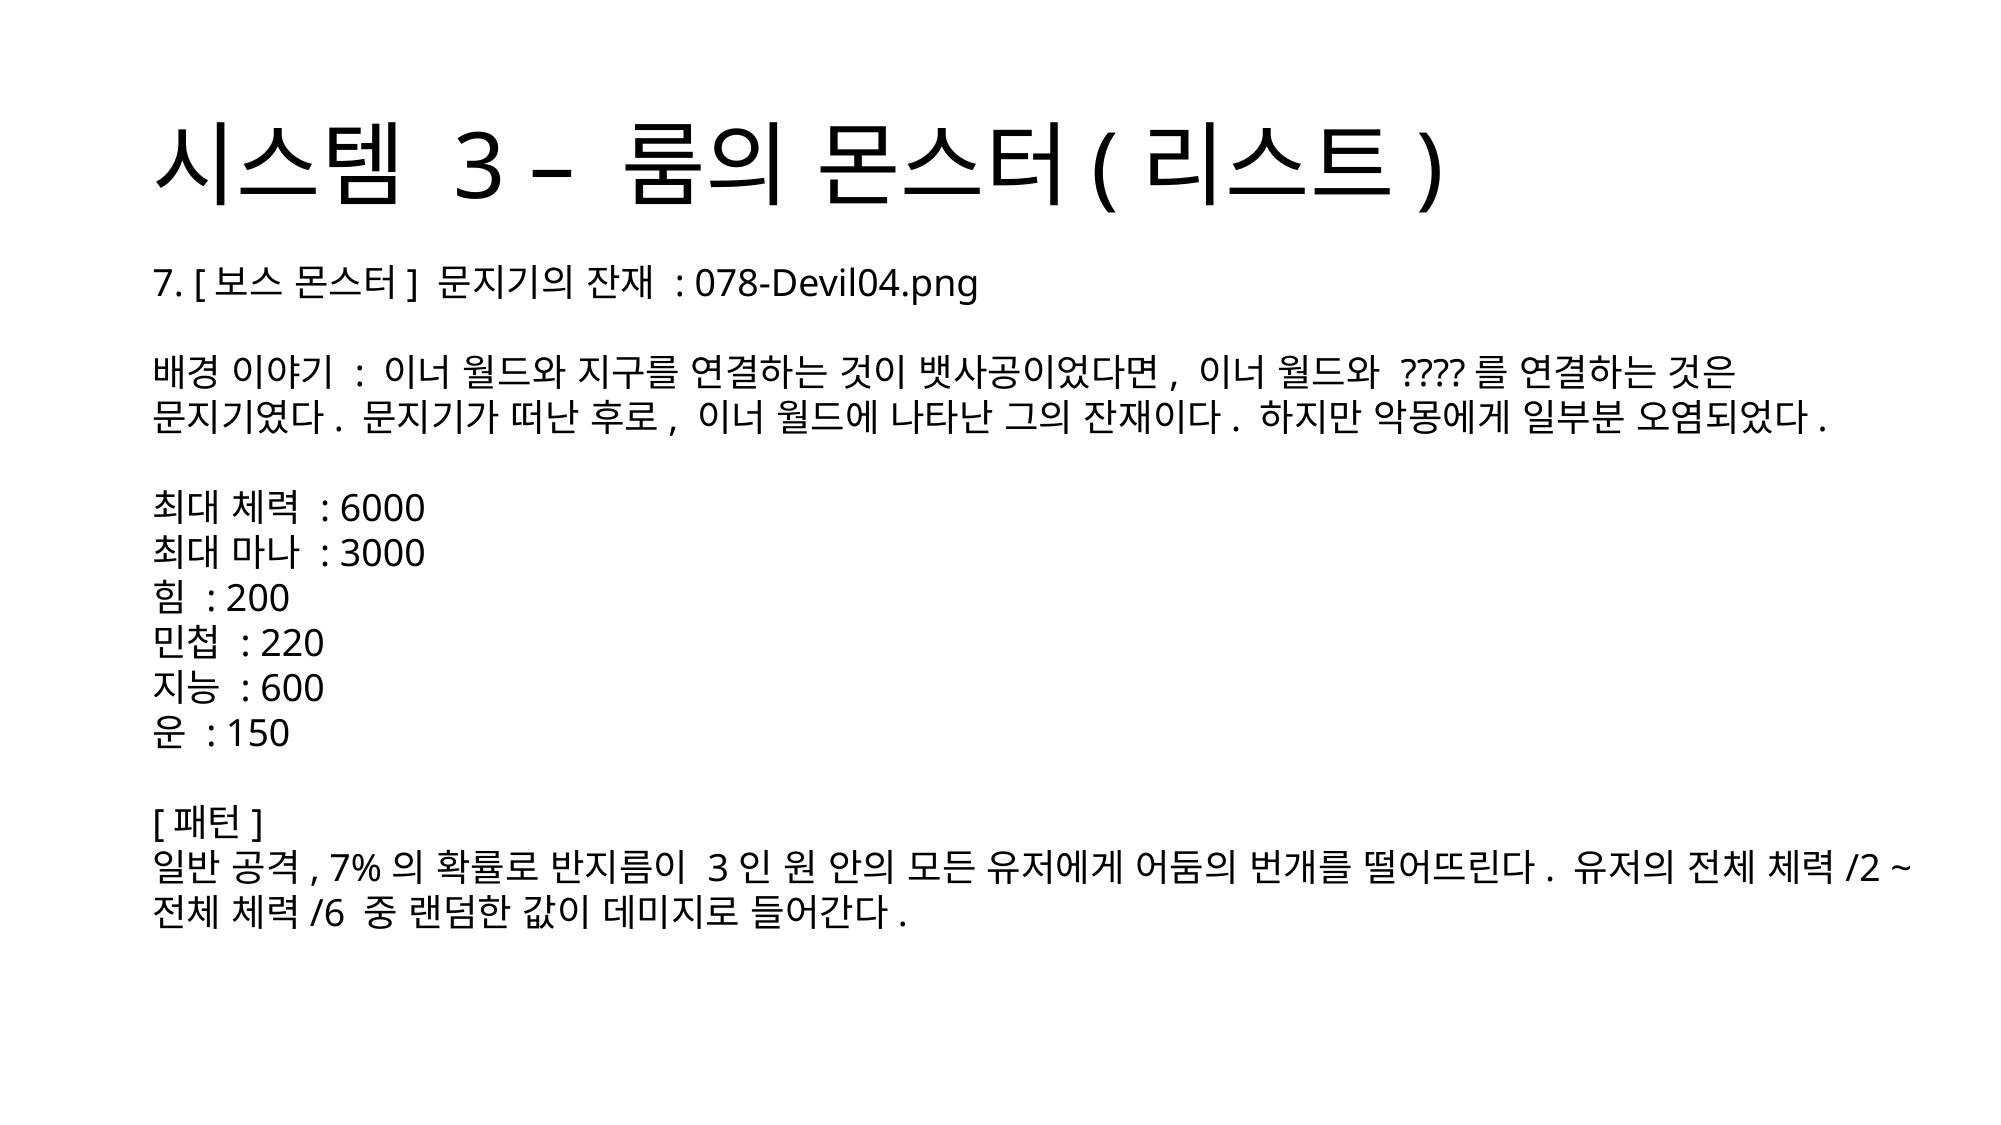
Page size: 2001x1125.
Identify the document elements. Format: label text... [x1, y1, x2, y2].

text_box 7. [보스 몬스터] 문지기의 잔재 : 078-Devil04.png 배경 이야기 : 이너 월드와 지구를 연결하는 것이 뱃사공이었다면, 이너 월드와 ????를 연결하는 것은 문지기였다. 문지기가 떠난 후로, 이너 월드에 나타난 그의 잔재이다. 하지만 악몽에게 일부분 오염되었다. 최대 체력 : 6000 최대 마나 : 3000 힘 : 200 민첩 : 220 지능 : 600 운 : 150 [패턴] 일반 공격, 7%의 확률로 반지름이 3인 원 안의 모든 유저에게 어둠의 번개를 떨어뜨린다. 유저의 전체 체력/2 ~ 전체 체력/6 중 랜덤한 값이 데미지로 들어간다. [137, 251, 1928, 987]
title 시스템 3 – 룸의 몬스터(리스트) [137, 59, 1863, 251]
